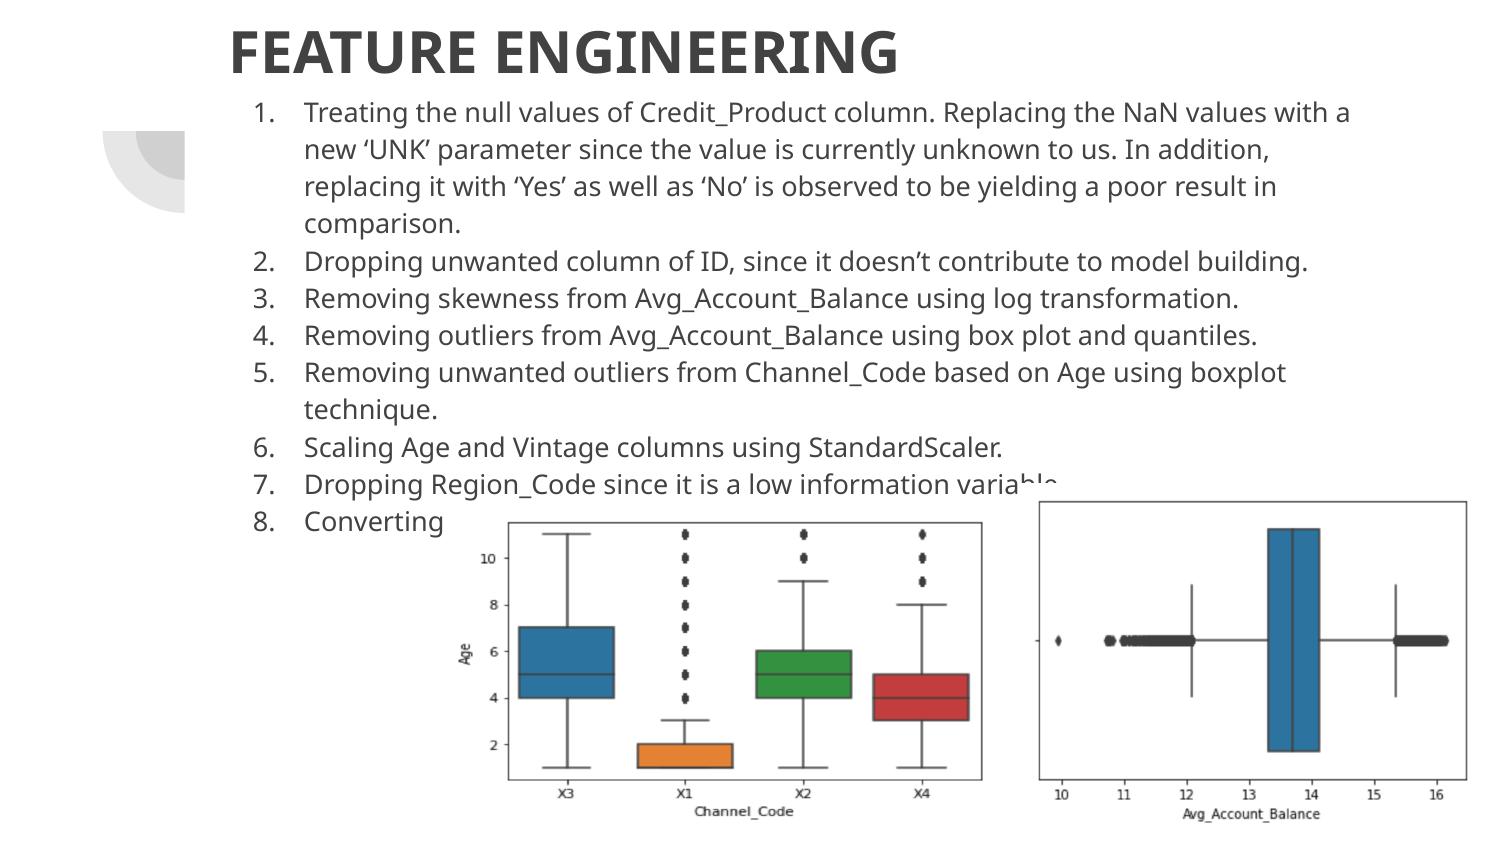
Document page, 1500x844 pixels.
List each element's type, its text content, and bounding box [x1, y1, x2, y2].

picture [444, 503, 1009, 844]
list Treating the null values of Credit_Product column. Replacing the NaN values with a new ‘UNK’ parameter since the value is currently unknown to us. In addition, replacing it with ‘Yes’ as well as ‘No’ is observed to be yielding a poor result in comparison. Dropping unwanted column of ID, since it doesn’t contribute to model building. Removing skewness from Avg_Account_Balance using log transformation. Removing outliers from Avg_Account_Balance using box plot and quantiles. Removing unwanted outliers from Channel_Code based on Age using boxplot technique. Scaling Age and Vintage columns using StandardScaler. Dropping Region_Code since it is a low information variable. Converting Categorical variables to Dummies. [213, 75, 1368, 744]
title FEATURE ENGINEERING [213, 0, 1368, 75]
picture [1018, 482, 1500, 844]
